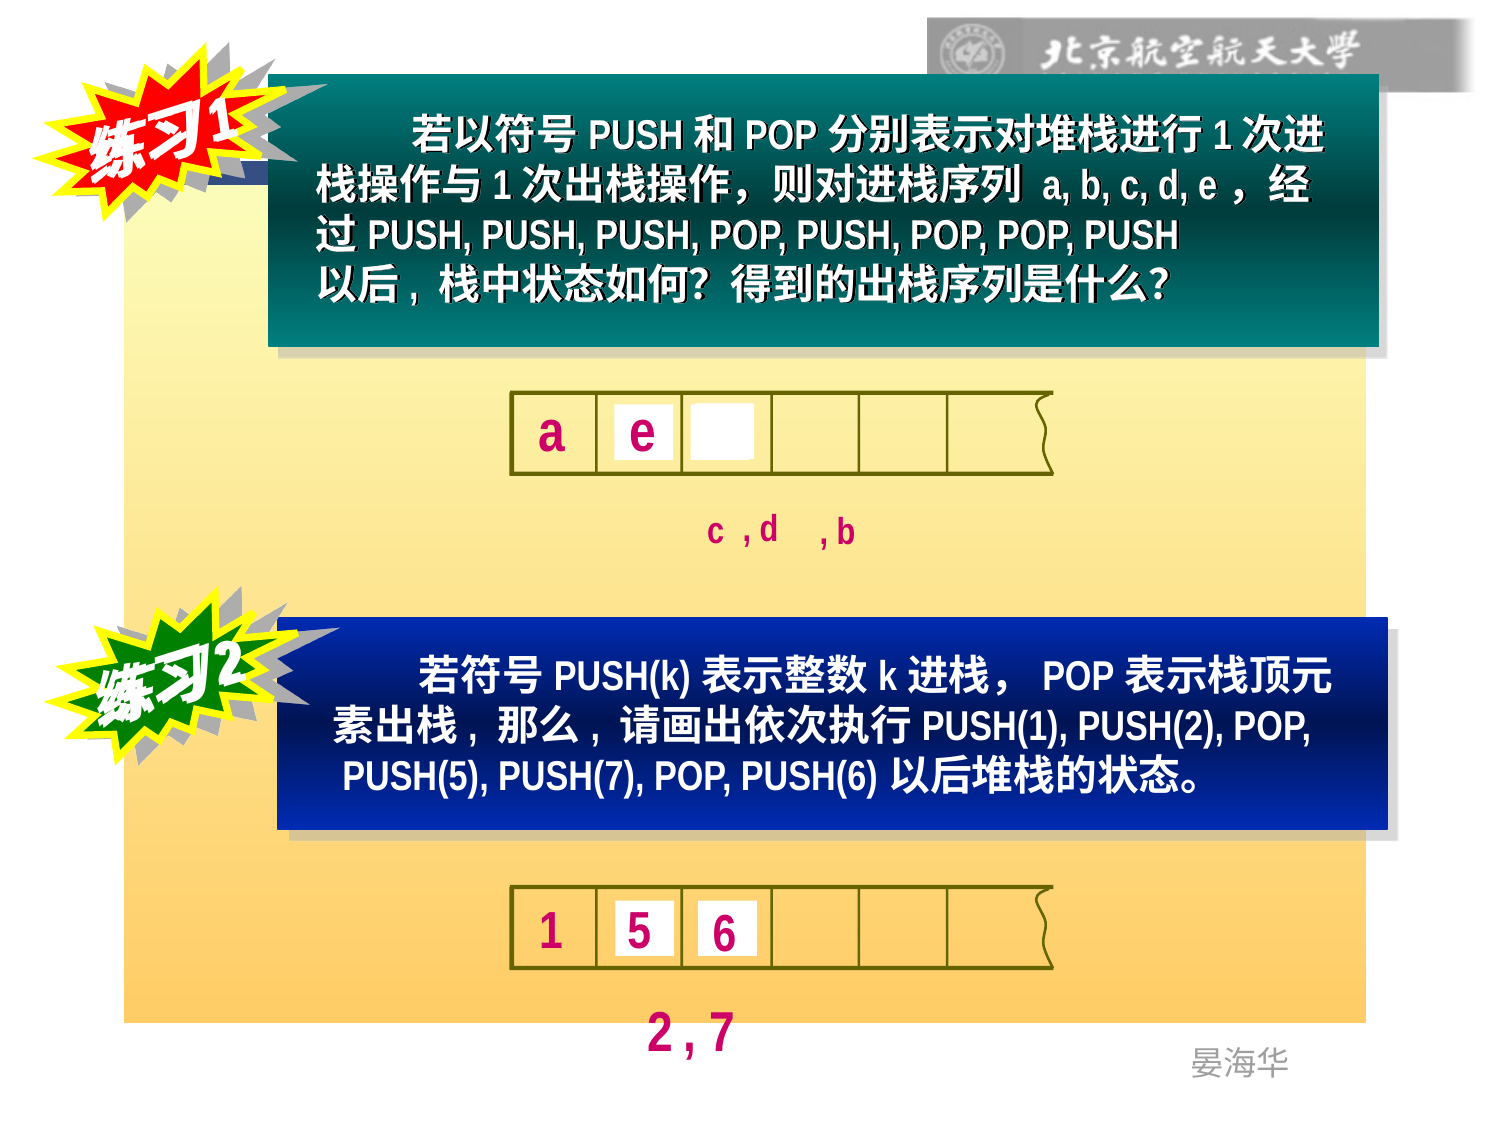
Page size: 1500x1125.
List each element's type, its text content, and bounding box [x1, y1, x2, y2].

text_box a [523, 385, 614, 391]
text_box d [709, 385, 781, 391]
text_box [509, 392, 1058, 476]
text_box , b [804, 499, 1006, 560]
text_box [40, 54, 1460, 347]
text_box 2 [632, 987, 669, 1070]
text_box , d [727, 497, 882, 557]
picture [927, 0, 1500, 102]
text_box e [614, 385, 709, 391]
text_box c [692, 498, 787, 559]
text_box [509, 886, 1058, 970]
text_box , 7 [669, 987, 882, 1070]
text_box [52, 597, 1388, 830]
